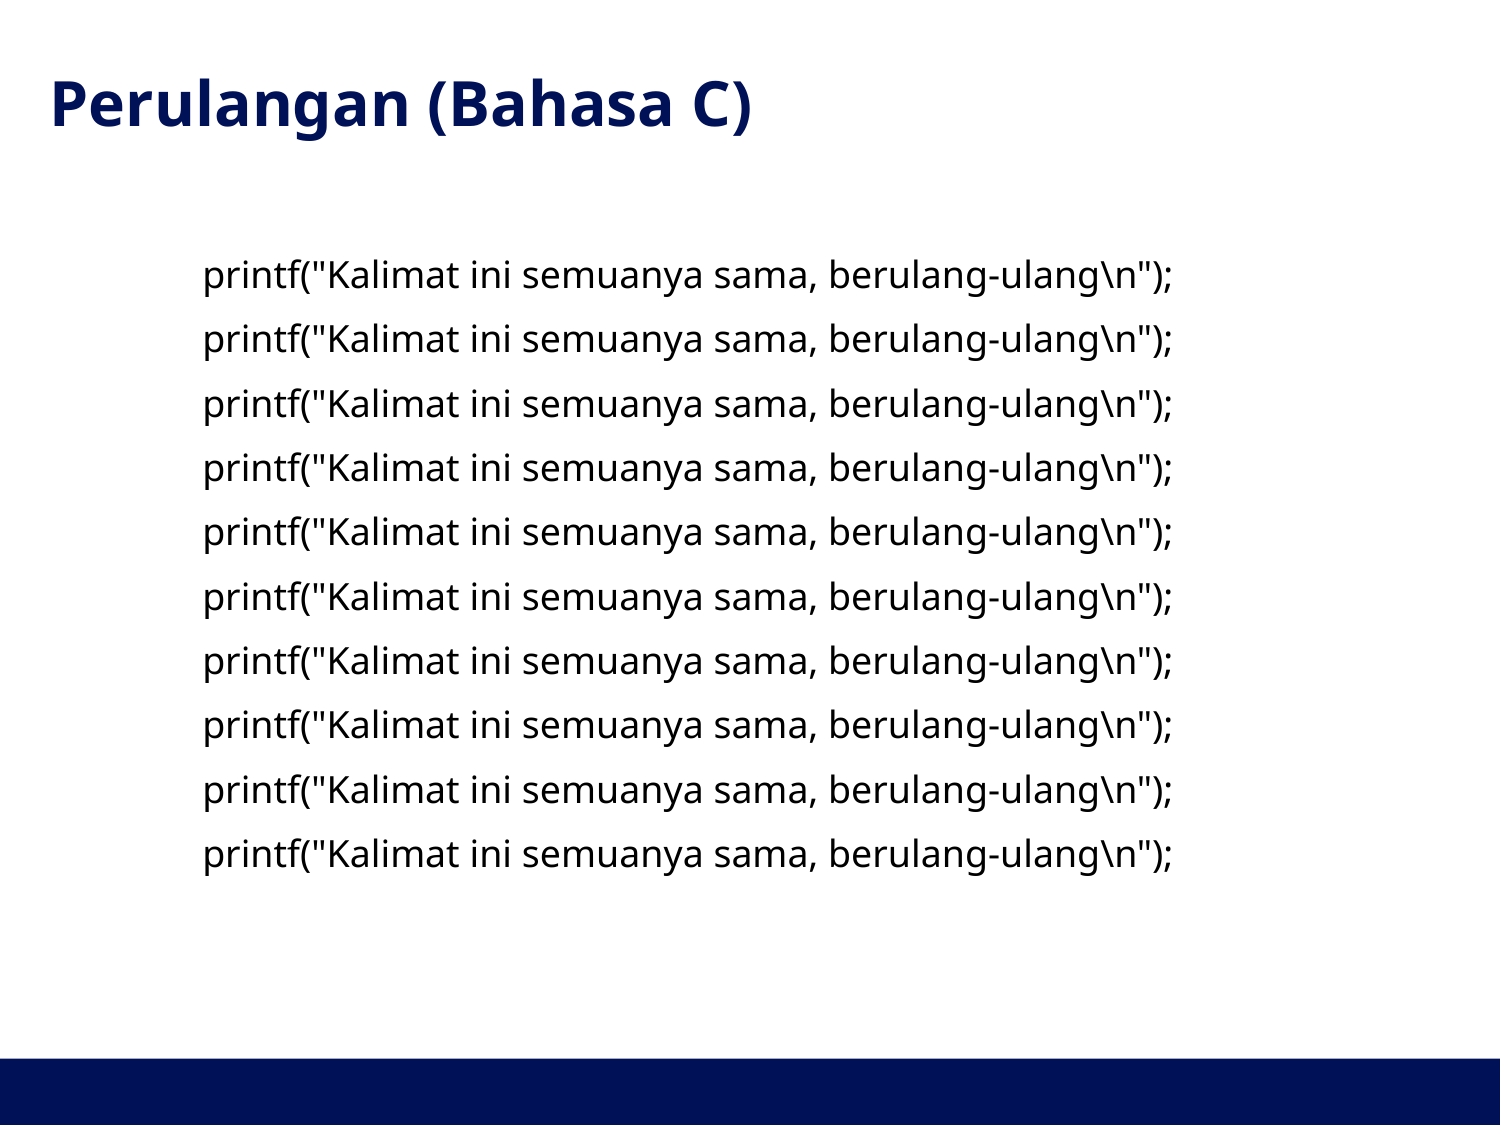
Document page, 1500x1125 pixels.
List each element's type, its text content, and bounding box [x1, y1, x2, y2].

text_box printf("Kalimat ini semuanya sama, berulang-ulang\n"); [187, 629, 1313, 690]
text_box printf("Kalimat ini semuanya sama, berulang-ulang\n"); [187, 307, 1313, 368]
text_box printf("Kalimat ini semuanya sama, berulang-ulang\n"); [187, 436, 1313, 497]
text_box printf("Kalimat ini semuanya sama, berulang-ulang\n"); [187, 694, 1313, 754]
text_box printf("Kalimat ini semuanya sama, berulang-ulang\n"); [187, 758, 1313, 819]
title Perulangan (Bahasa C) [49, 66, 1451, 138]
text_box printf("Kalimat ini semuanya sama, berulang-ulang\n"); [187, 822, 1313, 883]
text_box printf("Kalimat ini semuanya sama, berulang-ulang\n"); [187, 565, 1313, 626]
text_box printf("Kalimat ini semuanya sama, berulang-ulang\n"); [187, 501, 1313, 561]
text_box printf("Kalimat ini semuanya sama, berulang-ulang\n"); [187, 372, 1313, 432]
text_box printf("Kalimat ini semuanya sama, berulang-ulang\n"); [187, 243, 1313, 304]
